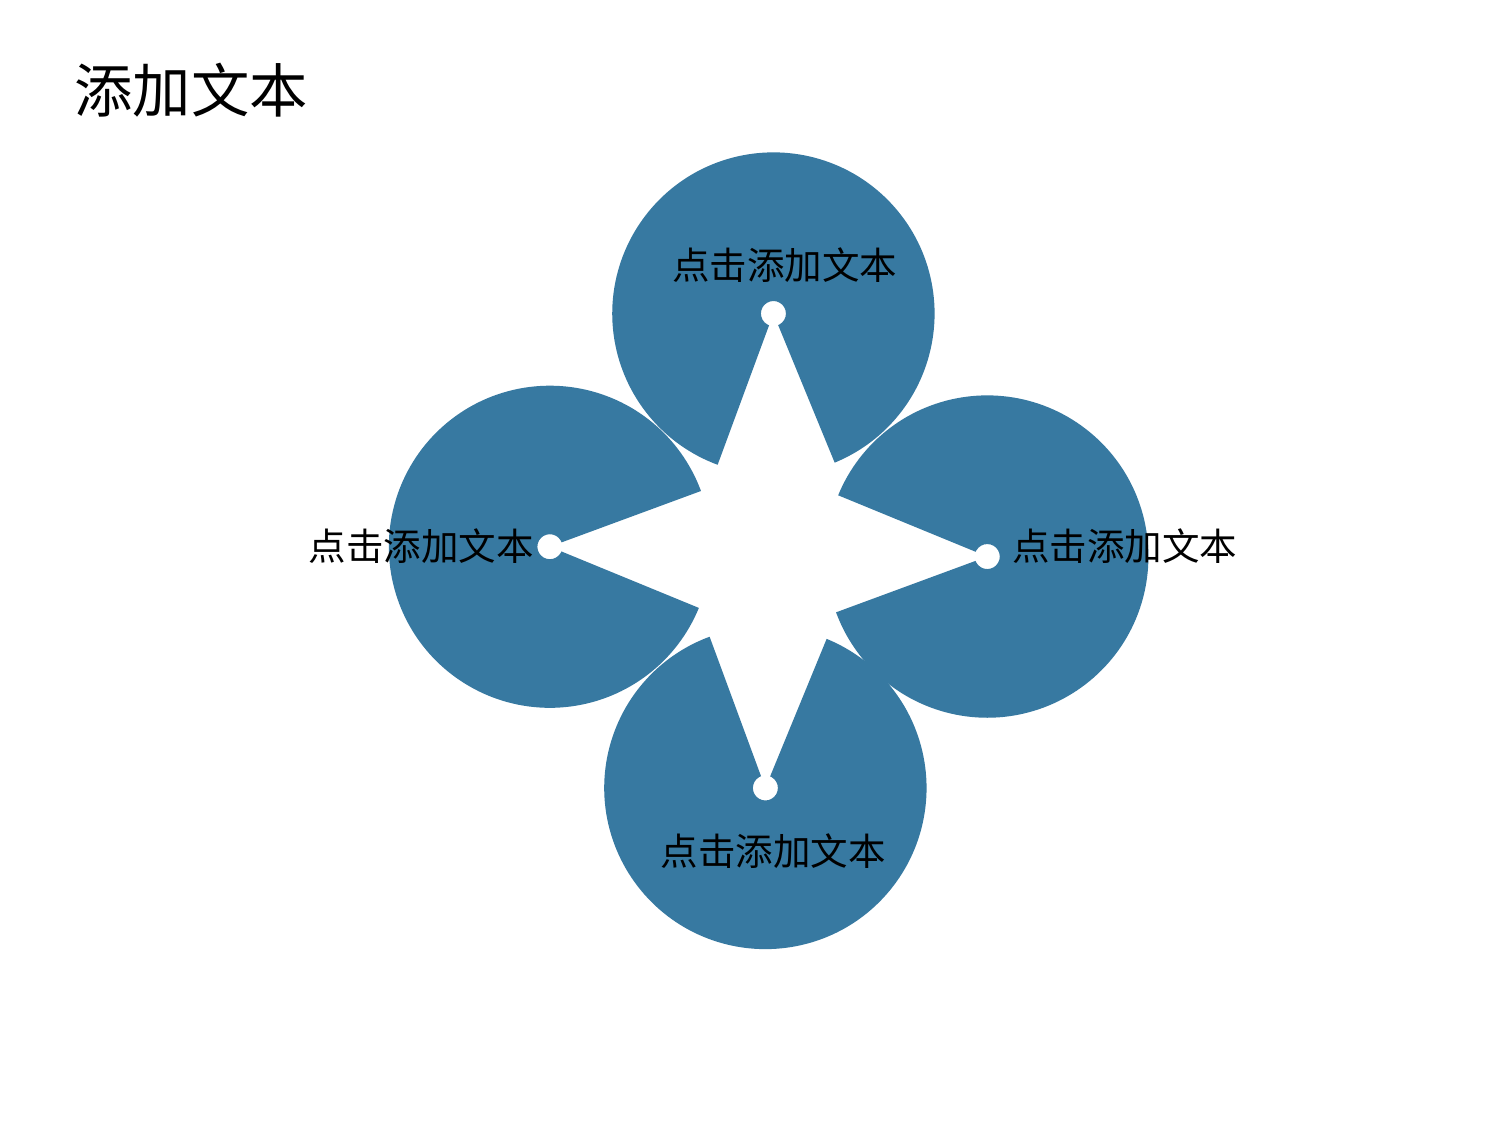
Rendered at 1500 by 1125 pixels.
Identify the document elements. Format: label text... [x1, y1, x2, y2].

text_box 点击添加文本 [294, 515, 549, 576]
text_box [389, 383, 703, 545]
text_box 点击添加文本 [645, 820, 901, 880]
text_box 添加文本 [60, 46, 323, 132]
text_box 点击添加文本 [657, 234, 913, 295]
text_box [610, 150, 937, 467]
text_box [834, 558, 1150, 720]
text_box [836, 393, 1146, 554]
text_box [389, 549, 701, 710]
text_box 点击添加文本 [997, 515, 1253, 576]
text_box [602, 634, 929, 952]
